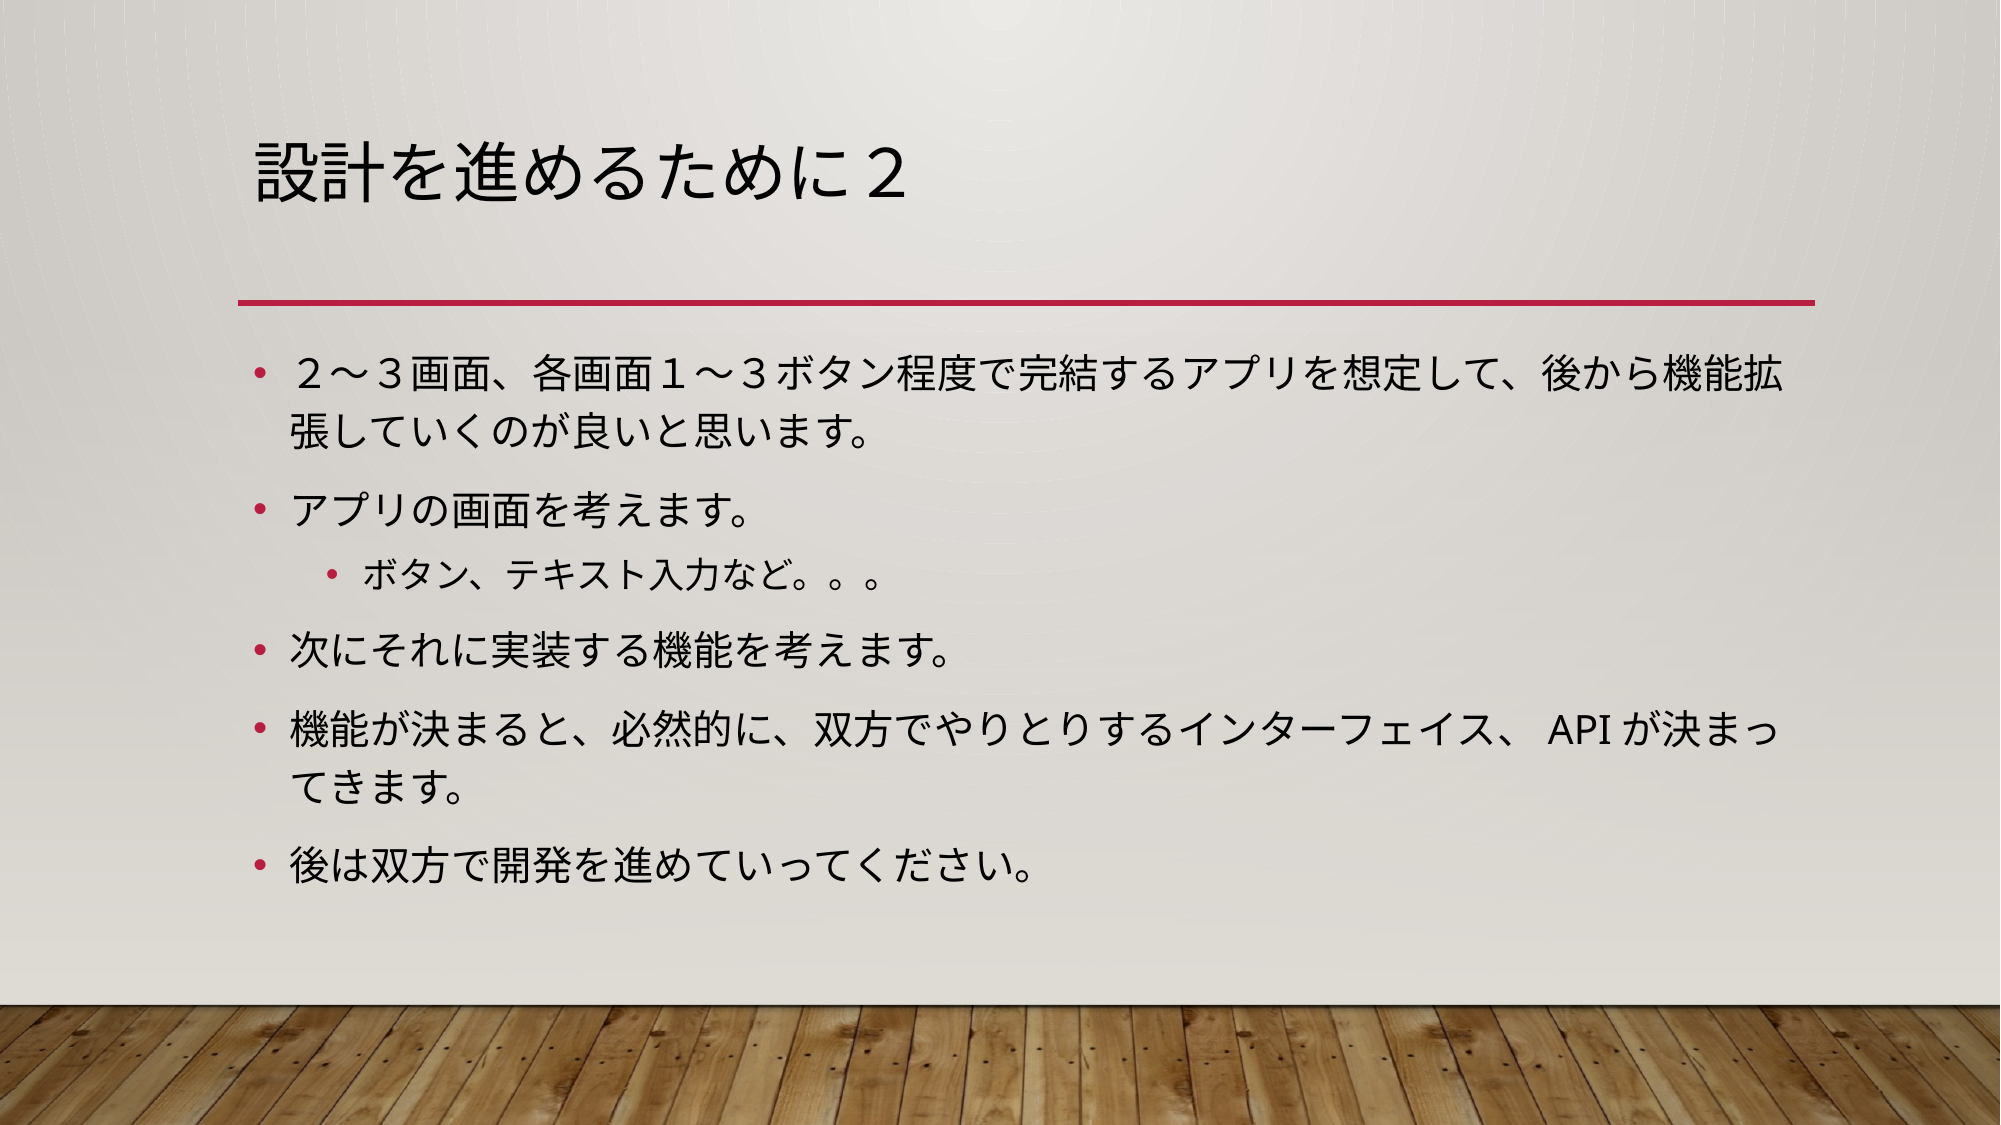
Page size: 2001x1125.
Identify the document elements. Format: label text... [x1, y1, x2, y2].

picture [0, 1005, 2000, 1125]
list ２～３画面、各画面１～３ボタン程度で完結するアプリを想定して、後から機能拡張していくのが良いと思います。 アプリの画面を考えます。 ボタン、テキスト入力など。。。 次にそれに実装する機能を考えます。 機能が決まると、必然的に、双方でやりとりするインターフェイス、APIが決まってきます。 後は双方で開発を進めていってください。 [238, 330, 1814, 897]
title 設計を進めるために２ [238, 131, 1814, 305]
